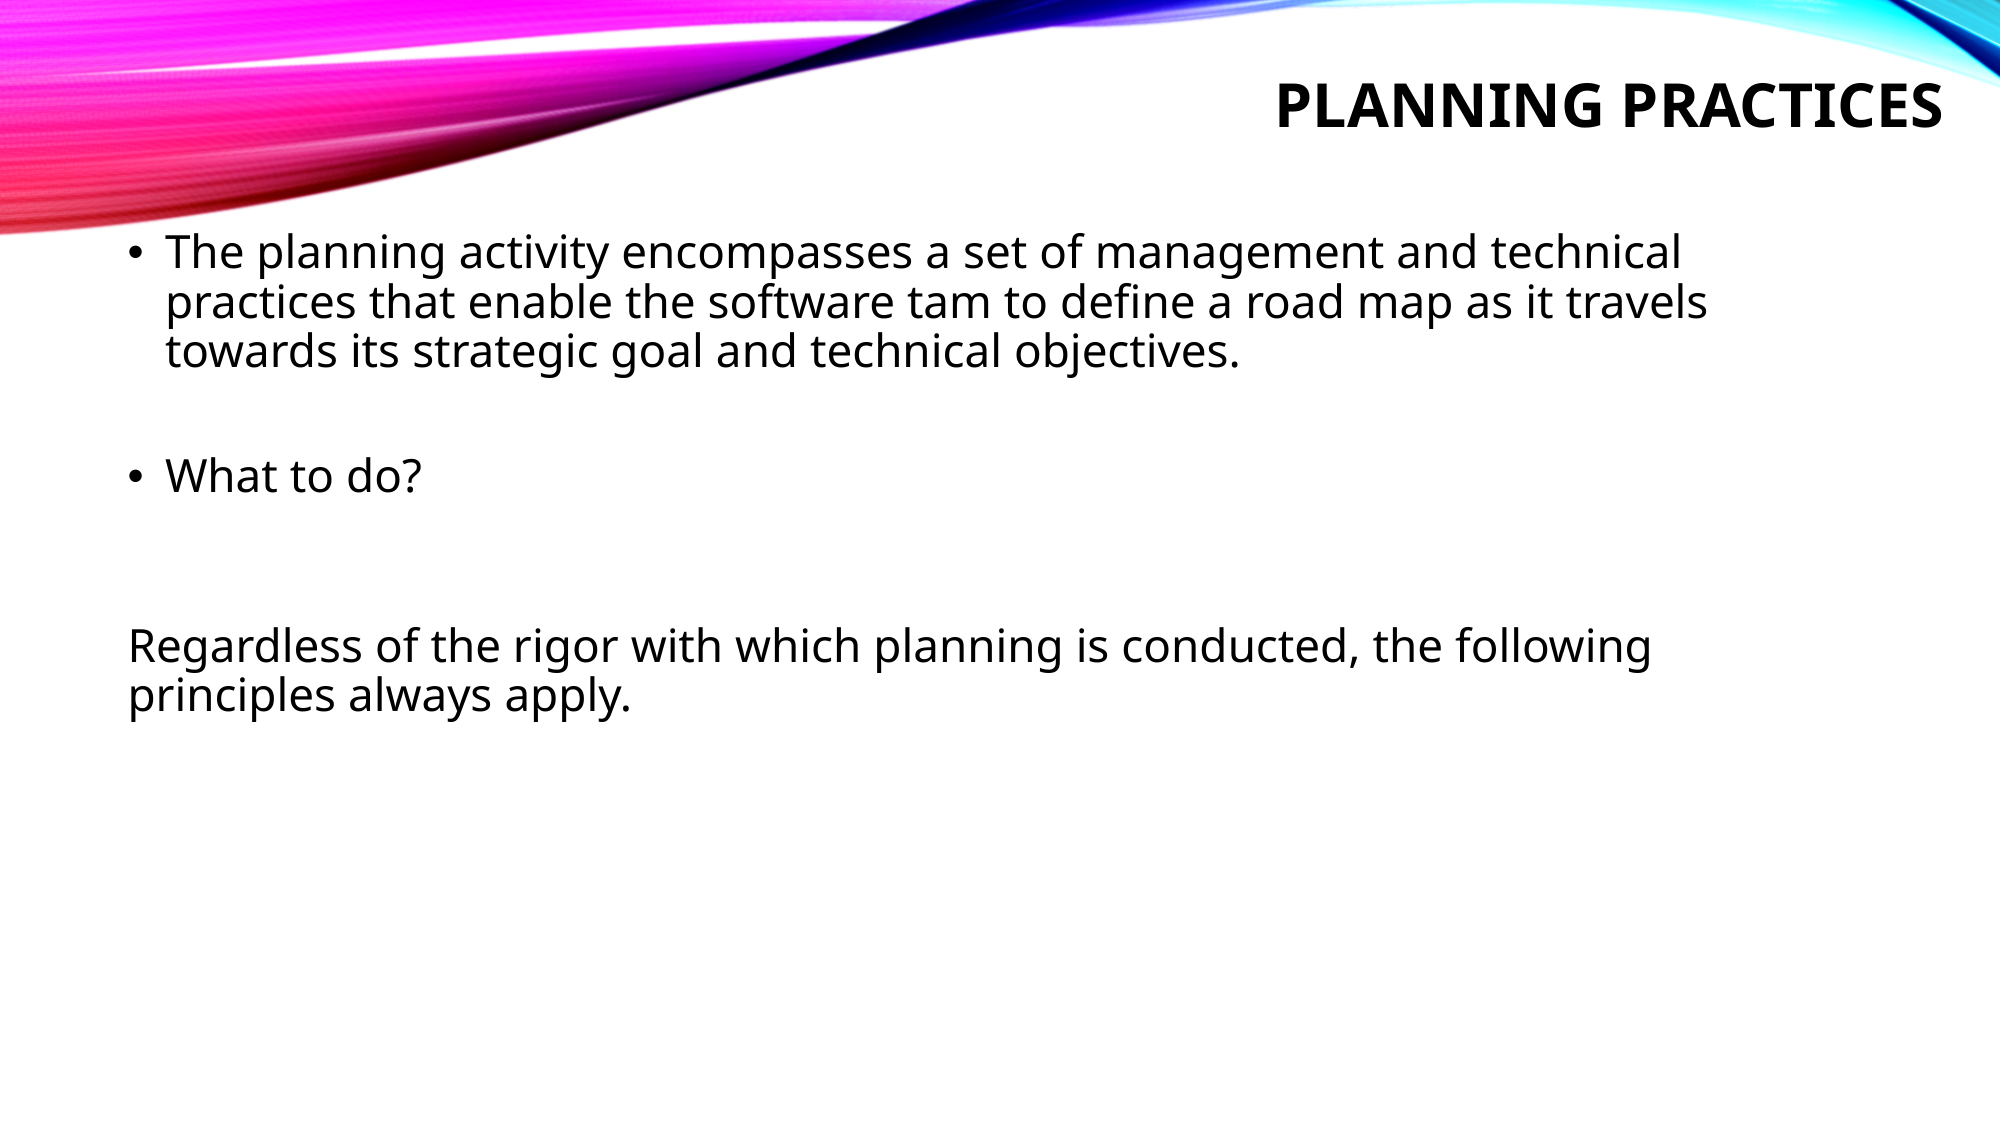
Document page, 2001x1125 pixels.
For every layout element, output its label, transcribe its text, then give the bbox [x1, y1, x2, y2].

picture [1890, 0, 2000, 75]
picture [0, 0, 2000, 237]
title PLANNING PRACTICES [869, 66, 1960, 222]
picture [1910, 0, 2000, 45]
list The planning activity encompasses a set of management and technical practices that enable the software tam to define a road map as it travels towards its strategic goal and technical objectives. What to do? Regardless of the rigor with which planning is conducted, the following principles always apply. [112, 221, 1888, 1021]
